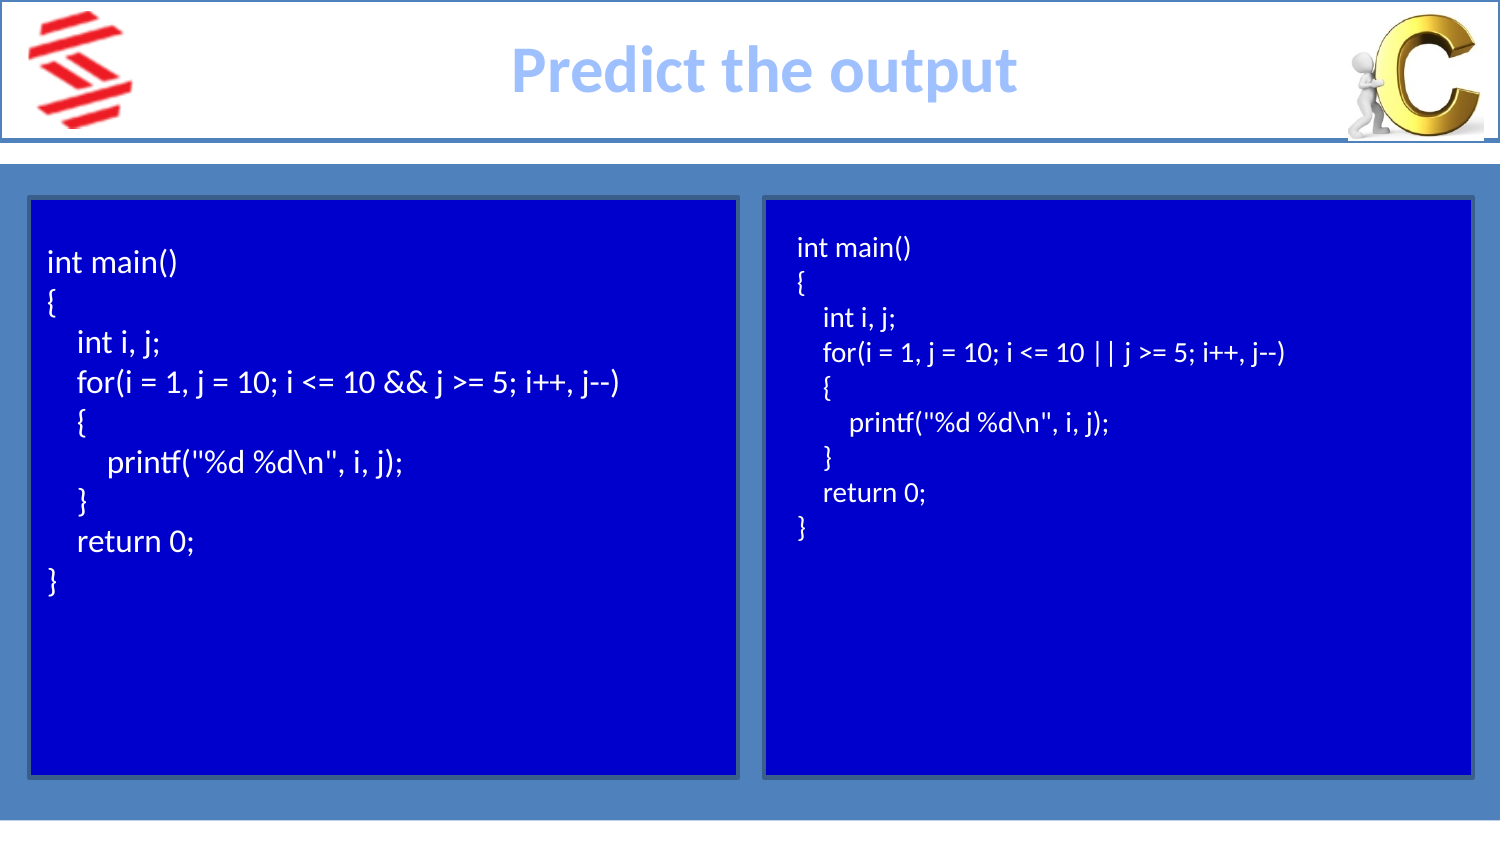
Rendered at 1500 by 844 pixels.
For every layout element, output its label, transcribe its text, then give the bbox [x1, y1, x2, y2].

text_box [27, 195, 740, 780]
picture [23, 11, 141, 130]
text_box [0, 128, 762, 232]
text_box int main() { int i, j; for(i = 1, j = 10; i <= 10 && j >= 5; i++, j--) { printf("%d %d\n", i, j); } return 0; } [0, 232, 656, 607]
text_box [0, 162, 1500, 822]
text_box int main() { int i, j; for(i = 1, j = 10; i <= 10 || j >= 5; i++, j--) { printf("%d %d\n", i, j); } return 0; } [740, 220, 1341, 551]
title Predict the output [0, 0, 1500, 143]
picture [1348, 11, 1484, 141]
text_box [762, 195, 1475, 780]
